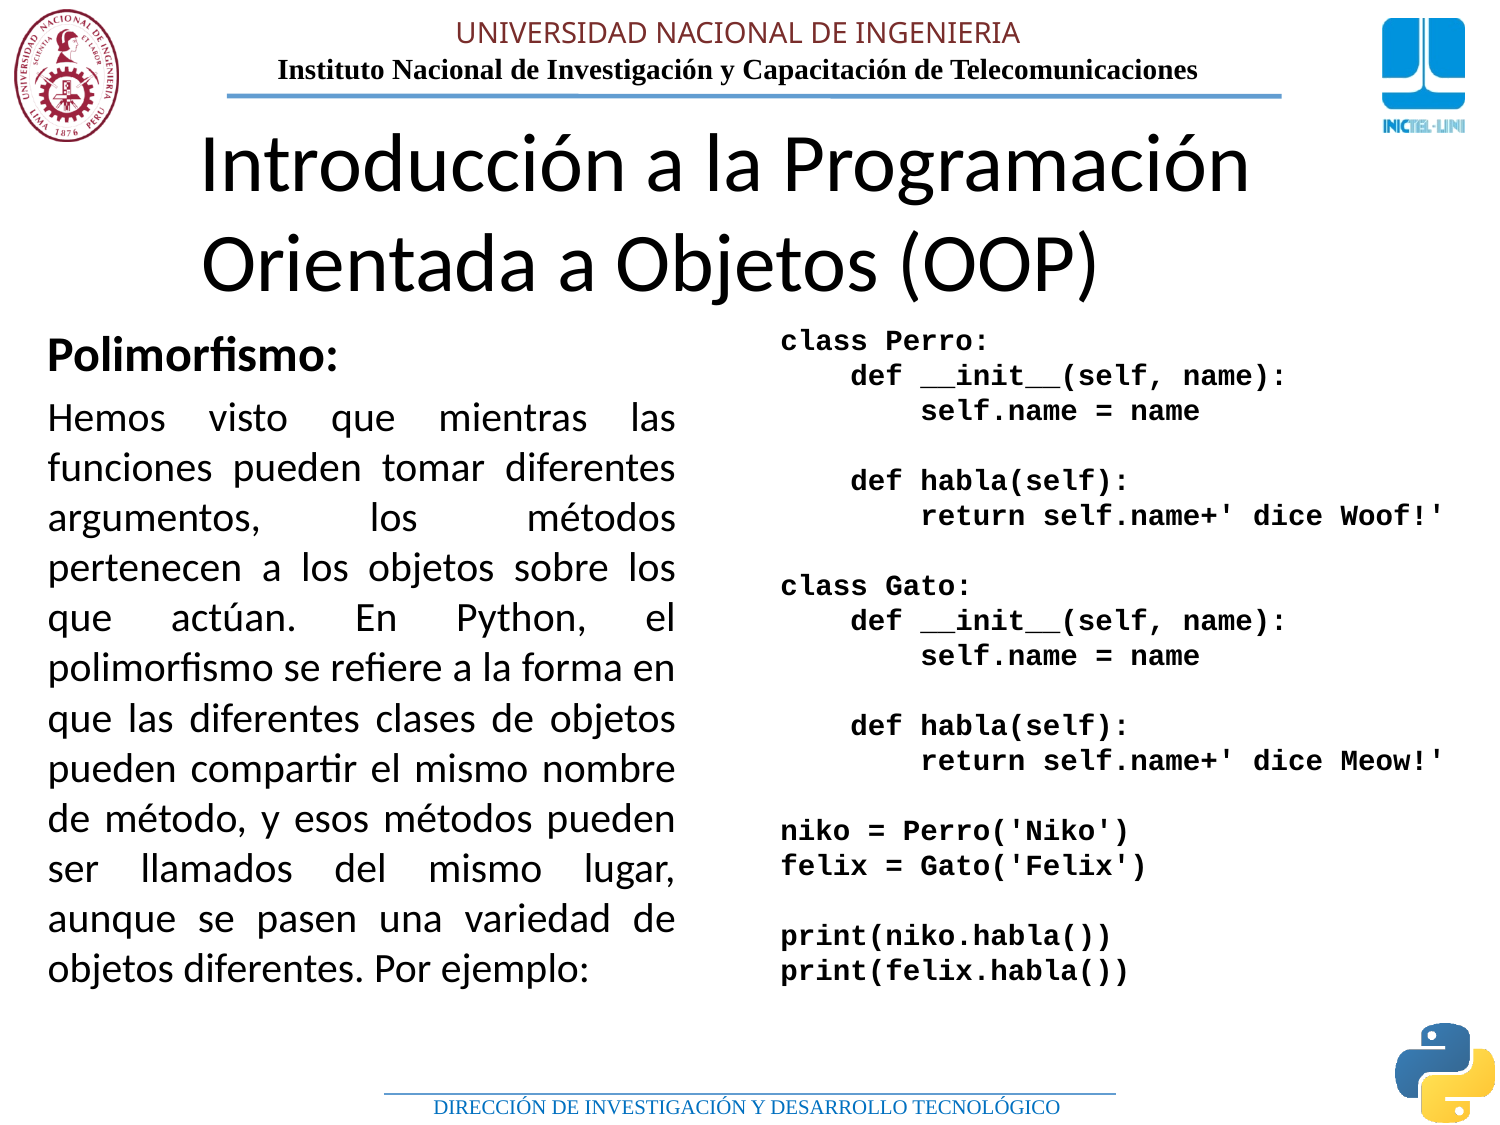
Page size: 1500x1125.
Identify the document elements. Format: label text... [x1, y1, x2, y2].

picture [14, 9, 119, 142]
picture [1401, 103, 1465, 133]
picture [1458, 18, 1465, 24]
text_box class Perro: def __init__(self, name): self.name = name def habla(self): return self.name+' dice Woof!' class Gato: def __init__(self, name): self.name = name def habla(self): return self.name+' dice Meow!' niko = Perro('Niko') felix = Gato('Felix') print(niko.habla()) print(felix.habla()) [765, 314, 1495, 994]
picture [1395, 1022, 1496, 1123]
picture [1382, 18, 1389, 29]
picture [1382, 18, 1465, 93]
title Introducción a la Programación Orientada a Objetos (OOP) [51, 100, 1401, 217]
list Polimorfismo: Hemos visto que mientras las funciones pueden tomar diferentes argumentos, los métodos pertenecen a los objetos sobre los que actúan. En Python, el polimorfismo se refiere a la forma en que las diferentes clases de objetos pueden compartir el mismo nombre de método, y esos métodos pueden ser llamados del mismo lugar, aunque se pasen una variedad de objetos diferentes. Por ejemplo: [32, 314, 691, 1002]
